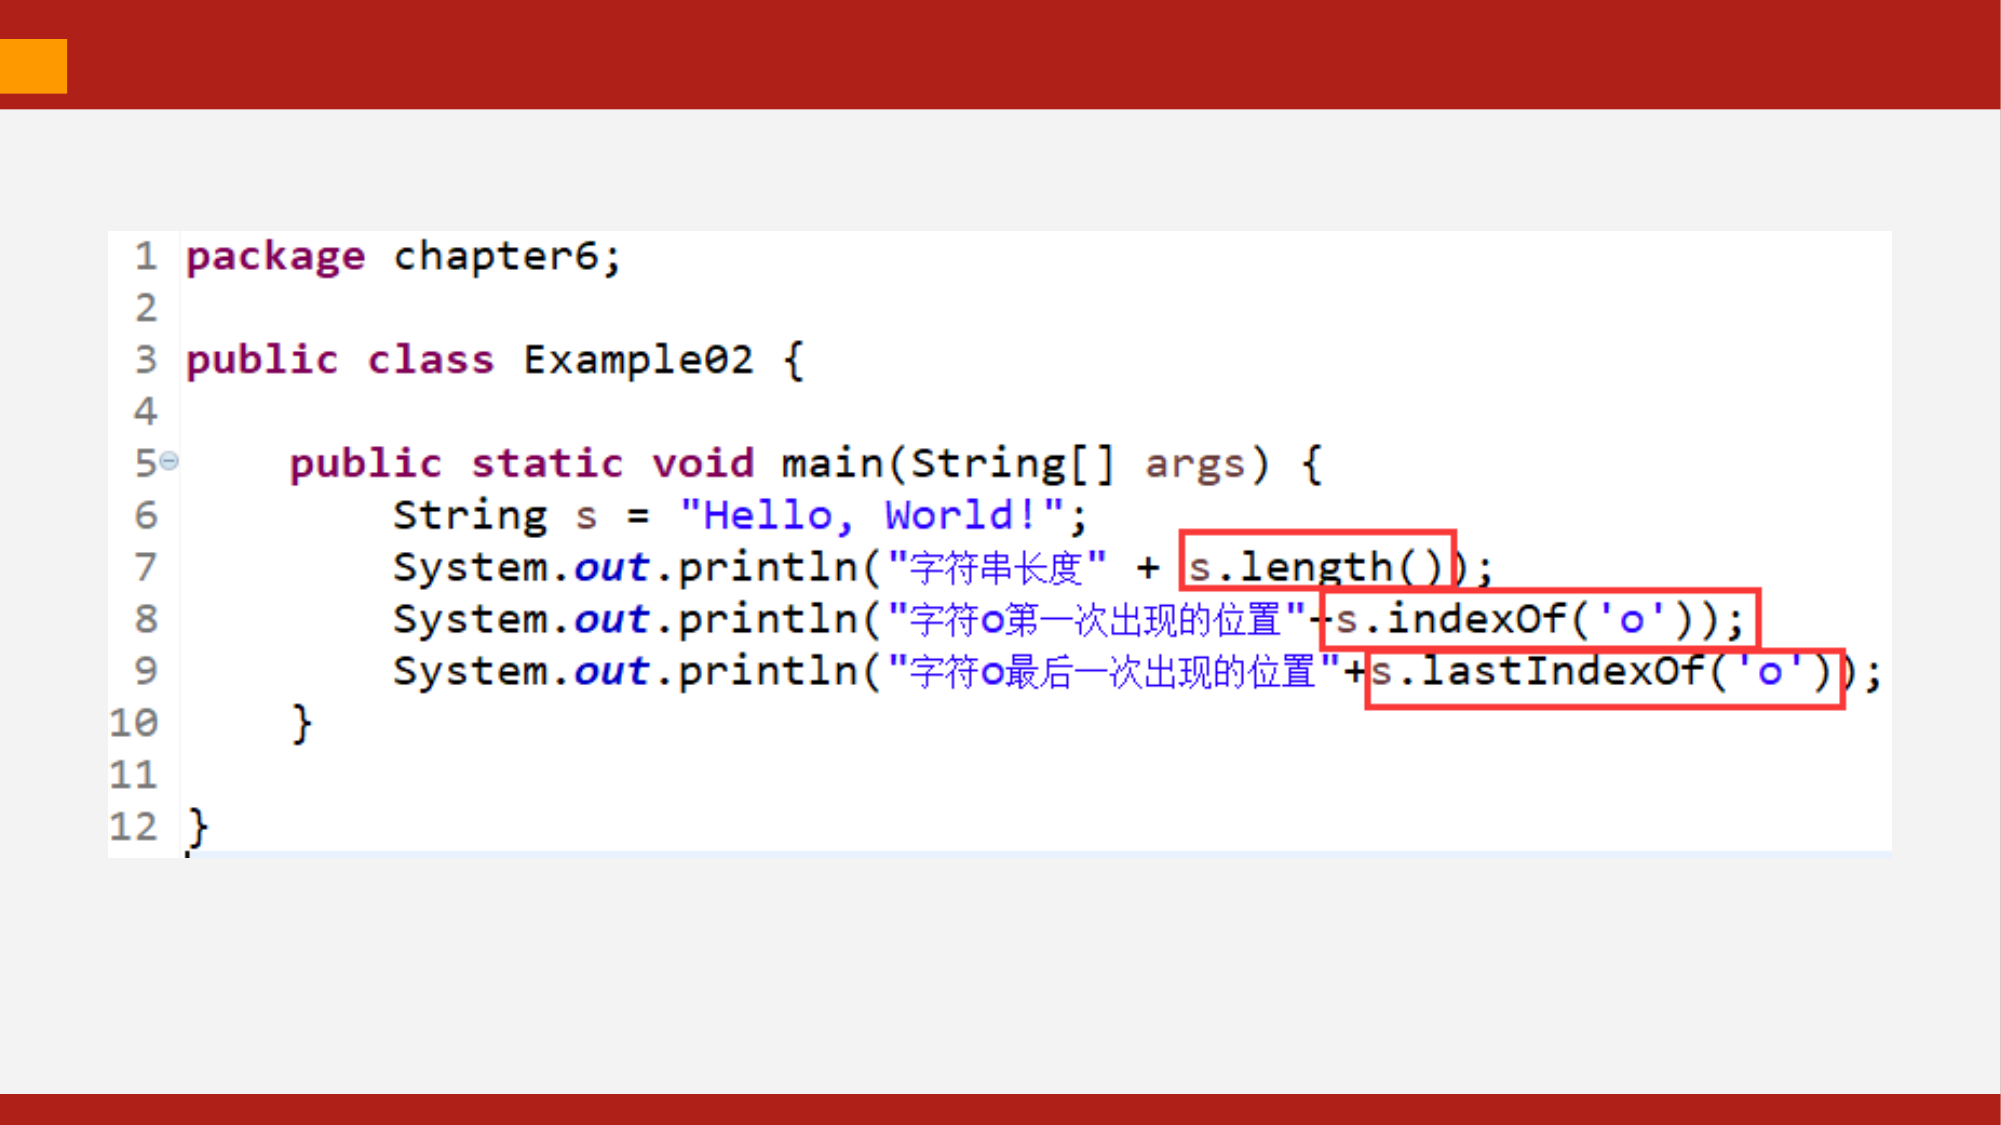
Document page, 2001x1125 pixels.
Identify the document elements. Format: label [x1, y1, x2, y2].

picture [108, 231, 1892, 858]
text_box [0, 39, 68, 94]
text_box [0, 109, 2001, 1094]
